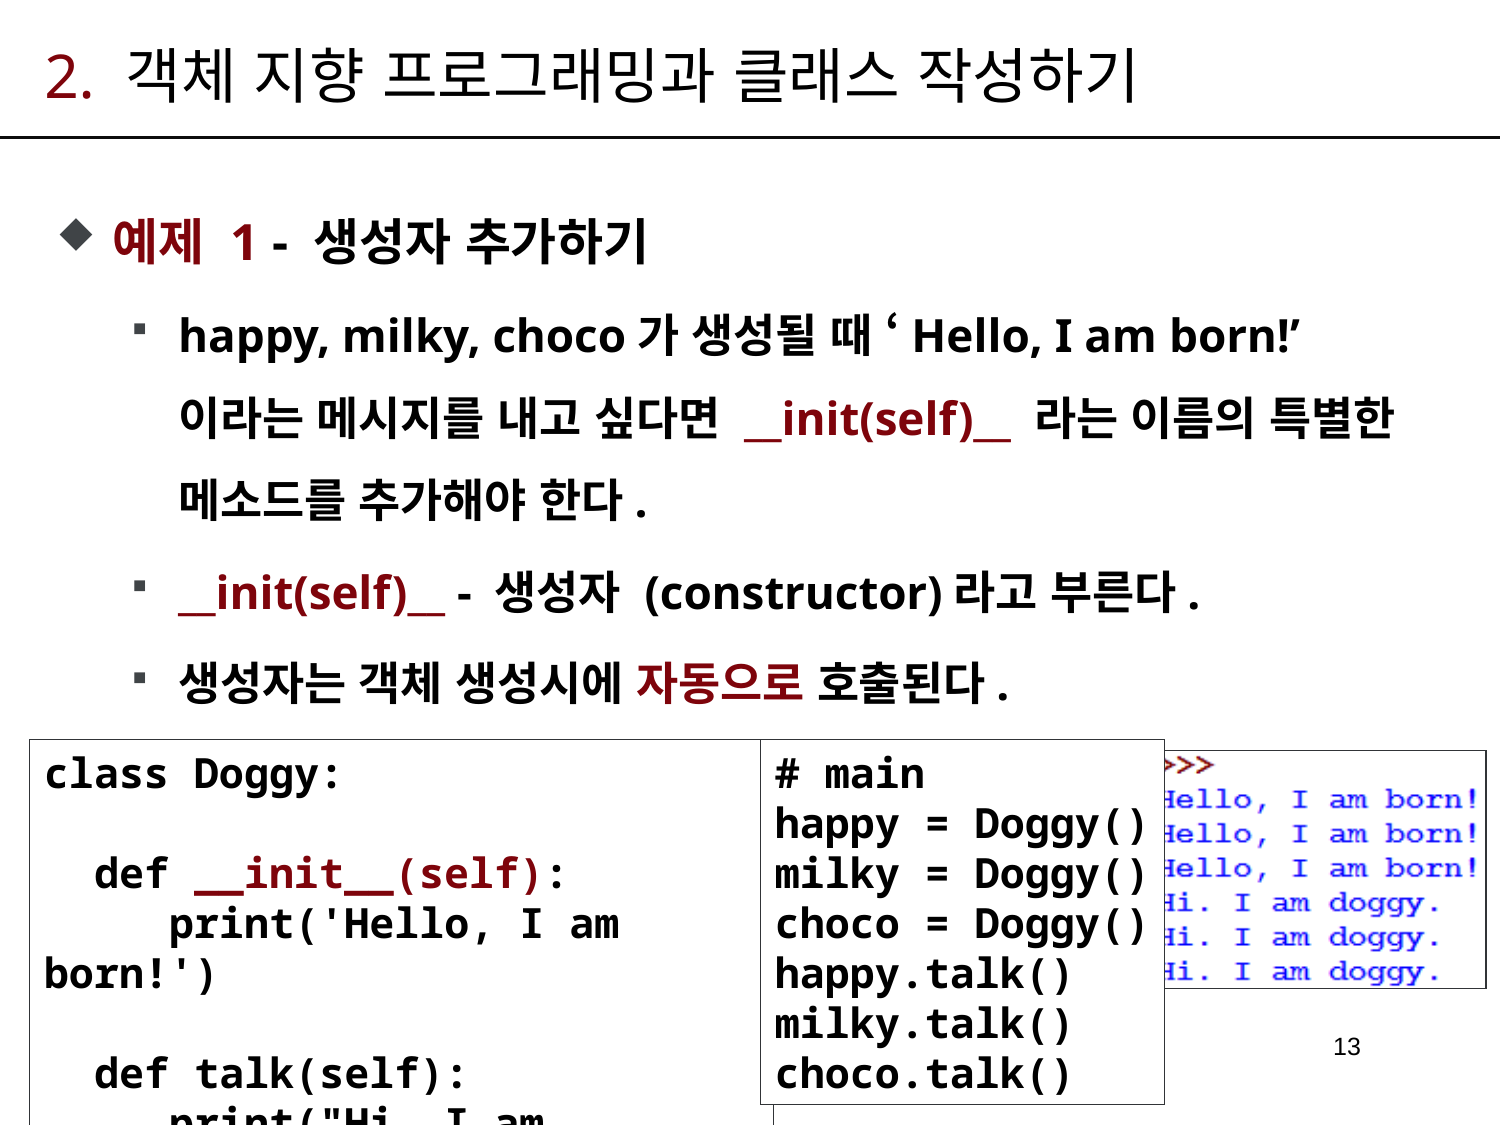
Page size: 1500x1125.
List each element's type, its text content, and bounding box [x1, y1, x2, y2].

text_box class Doggy: def __init__(self): print('Hello, I am born!') def talk(self): print("Hi. I am doggy.") [29, 739, 774, 1125]
text_box # main happy = Doggy() milky = Doggy() choco = Doggy() happy.talk() milky.talk() choco.talk() [760, 739, 1165, 1105]
list 예제 1 - 생성자 추가하기 happy, milky, choco가 생성될 때 ‘Hello, I am born!’ 이라는 메시지를 내고 싶다면 __init(self)__ 라는 이름의 특별한 메소드를 추가해야 한다. __init(self)__ - 생성자 (constructor)라고 부른다. 생성자는 객체 생성시에 자동으로 호출된다. [41, 172, 1412, 749]
title 2. 객체 지향 프로그래밍과 클래스 작성하기 [29, 30, 1294, 124]
slide_number 13 [1165, 1023, 1376, 1066]
picture [1151, 751, 1486, 988]
